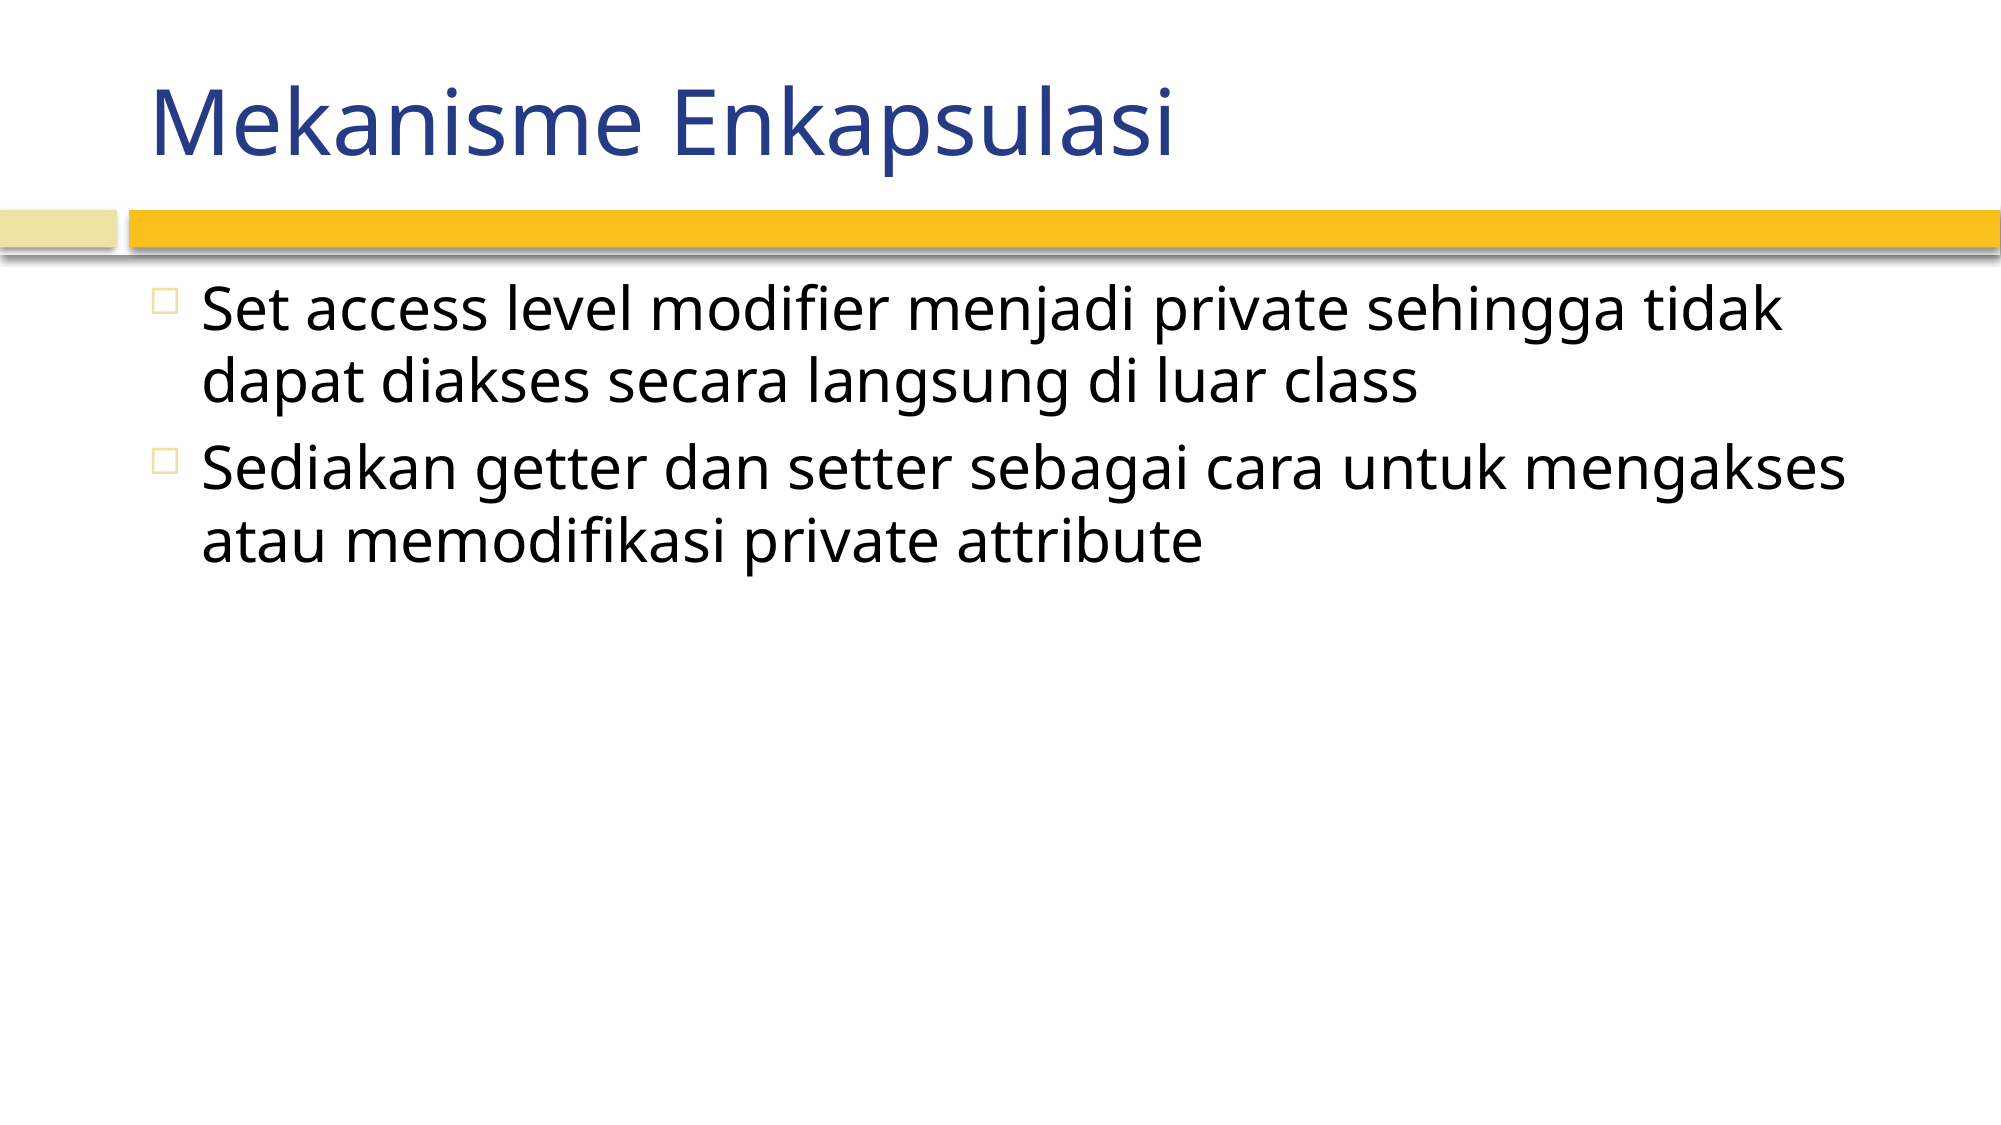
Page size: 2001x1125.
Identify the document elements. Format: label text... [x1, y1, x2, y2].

list Set access level modifier menjadi private sehingga tidak dapat diakses secara langsung di luar class Sediakan getter dan setter sebagai cara untuk mengakses atau memodifikasi private attribute [133, 262, 1918, 1000]
title Mekanisme Enkapsulasi [133, 37, 1918, 200]
